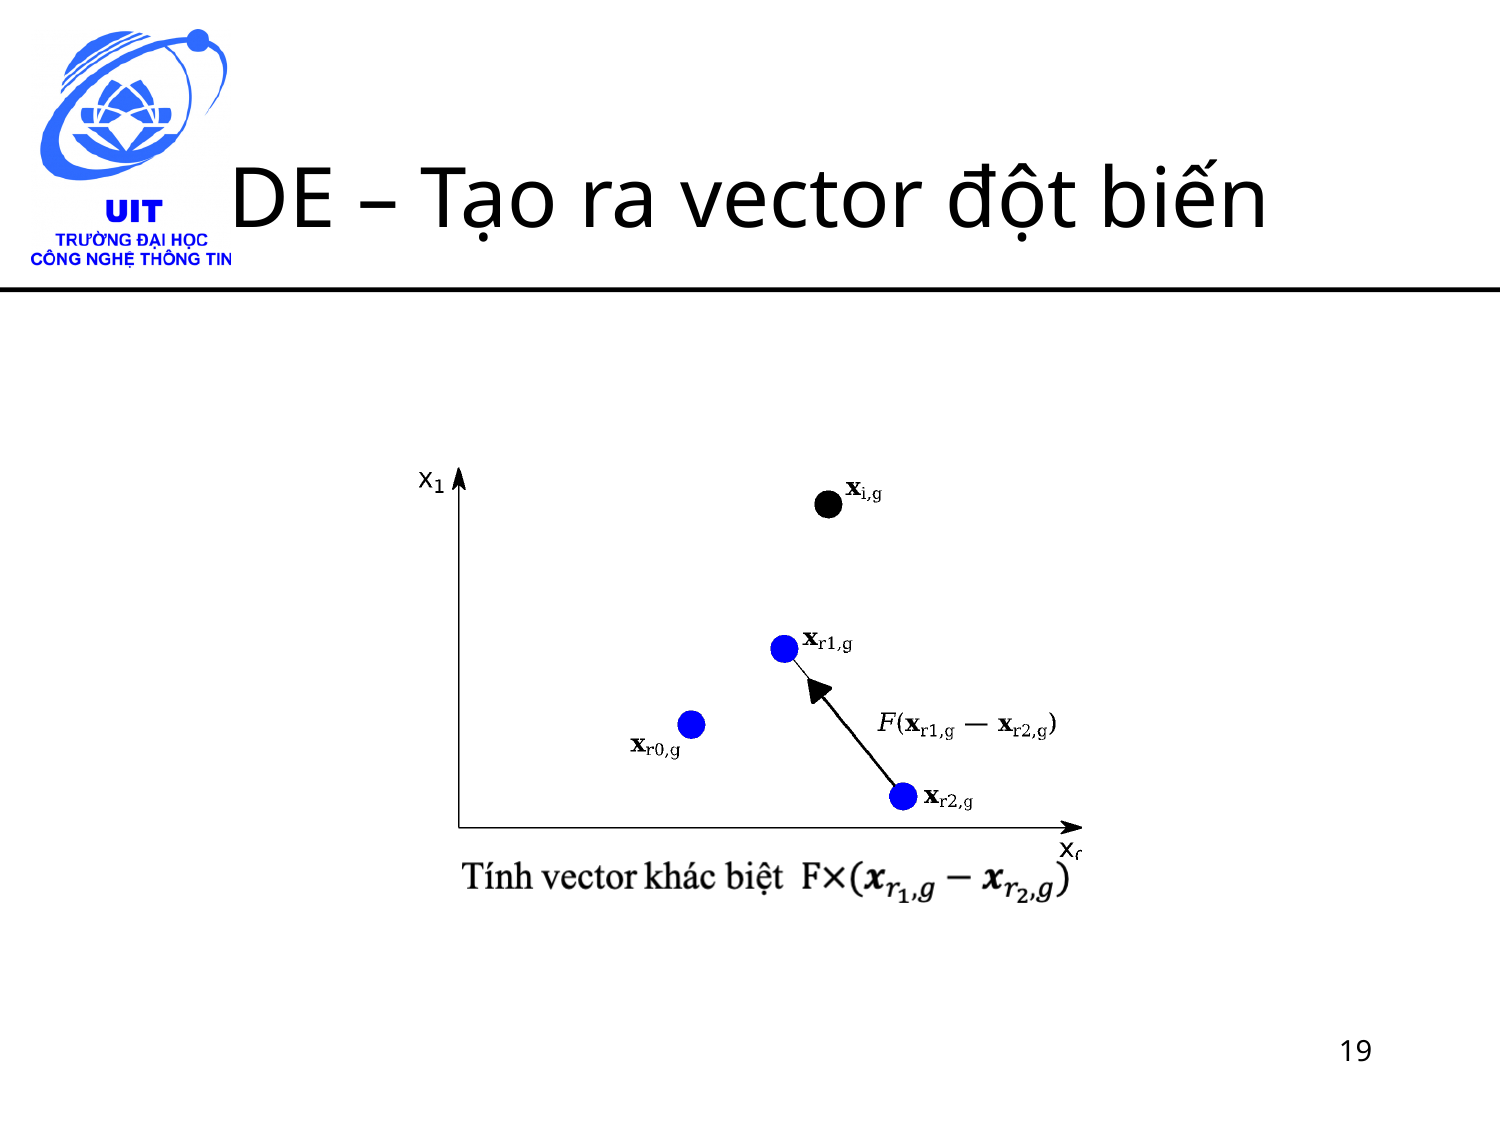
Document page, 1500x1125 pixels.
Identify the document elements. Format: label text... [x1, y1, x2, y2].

title DE – Tạo ra vector đột biến [112, 99, 1388, 288]
text_box [446, 845, 1133, 910]
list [418, 465, 1082, 860]
slide_number ‹#› [1074, 1025, 1388, 1100]
picture [31, 29, 231, 268]
